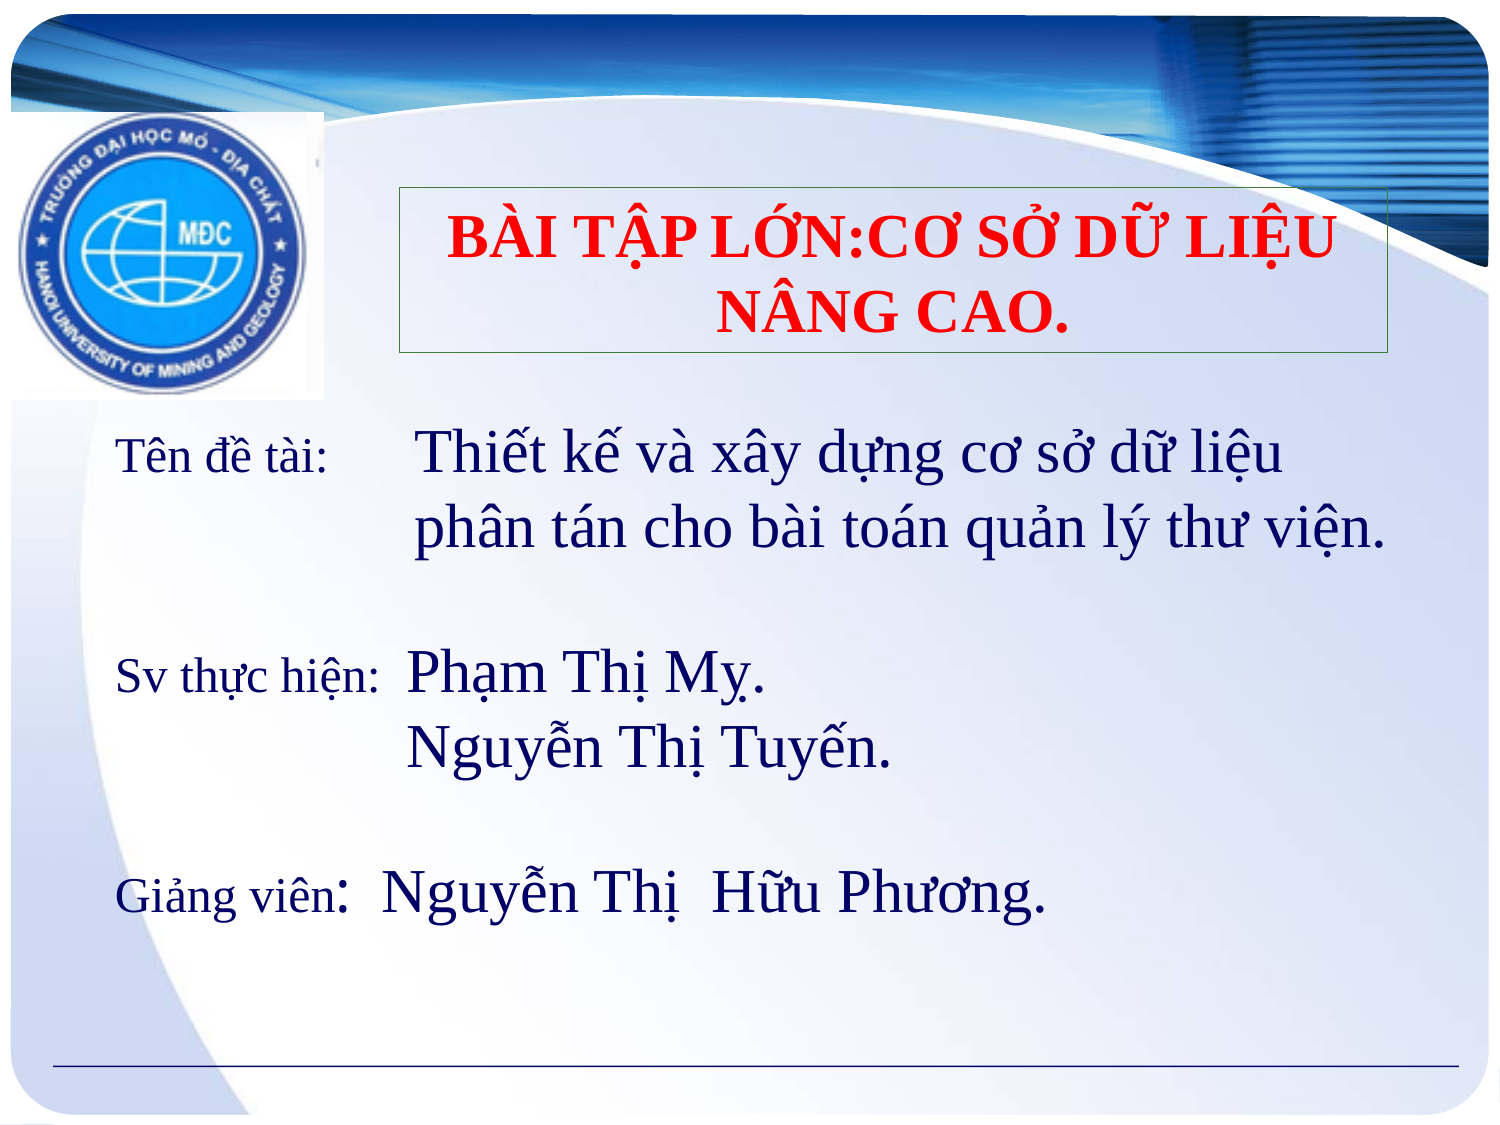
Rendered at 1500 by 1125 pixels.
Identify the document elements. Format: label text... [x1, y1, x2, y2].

text_box Tên đề tài: Thiết kế và xây dựng cơ sở dữ liệu phân tán cho bài toán quản lý thư viện. Sv thực hiện: Phạm Thị Mỵ. Nguyễn Thị Tuyến. Giảng viên: Nguyễn Thị Hữu Phương. [99, 402, 1475, 1118]
text_box Bài tập lớn:cơ sở dữ liệu nâng cao. [399, 187, 1388, 353]
picture [0, 14, 1488, 1114]
